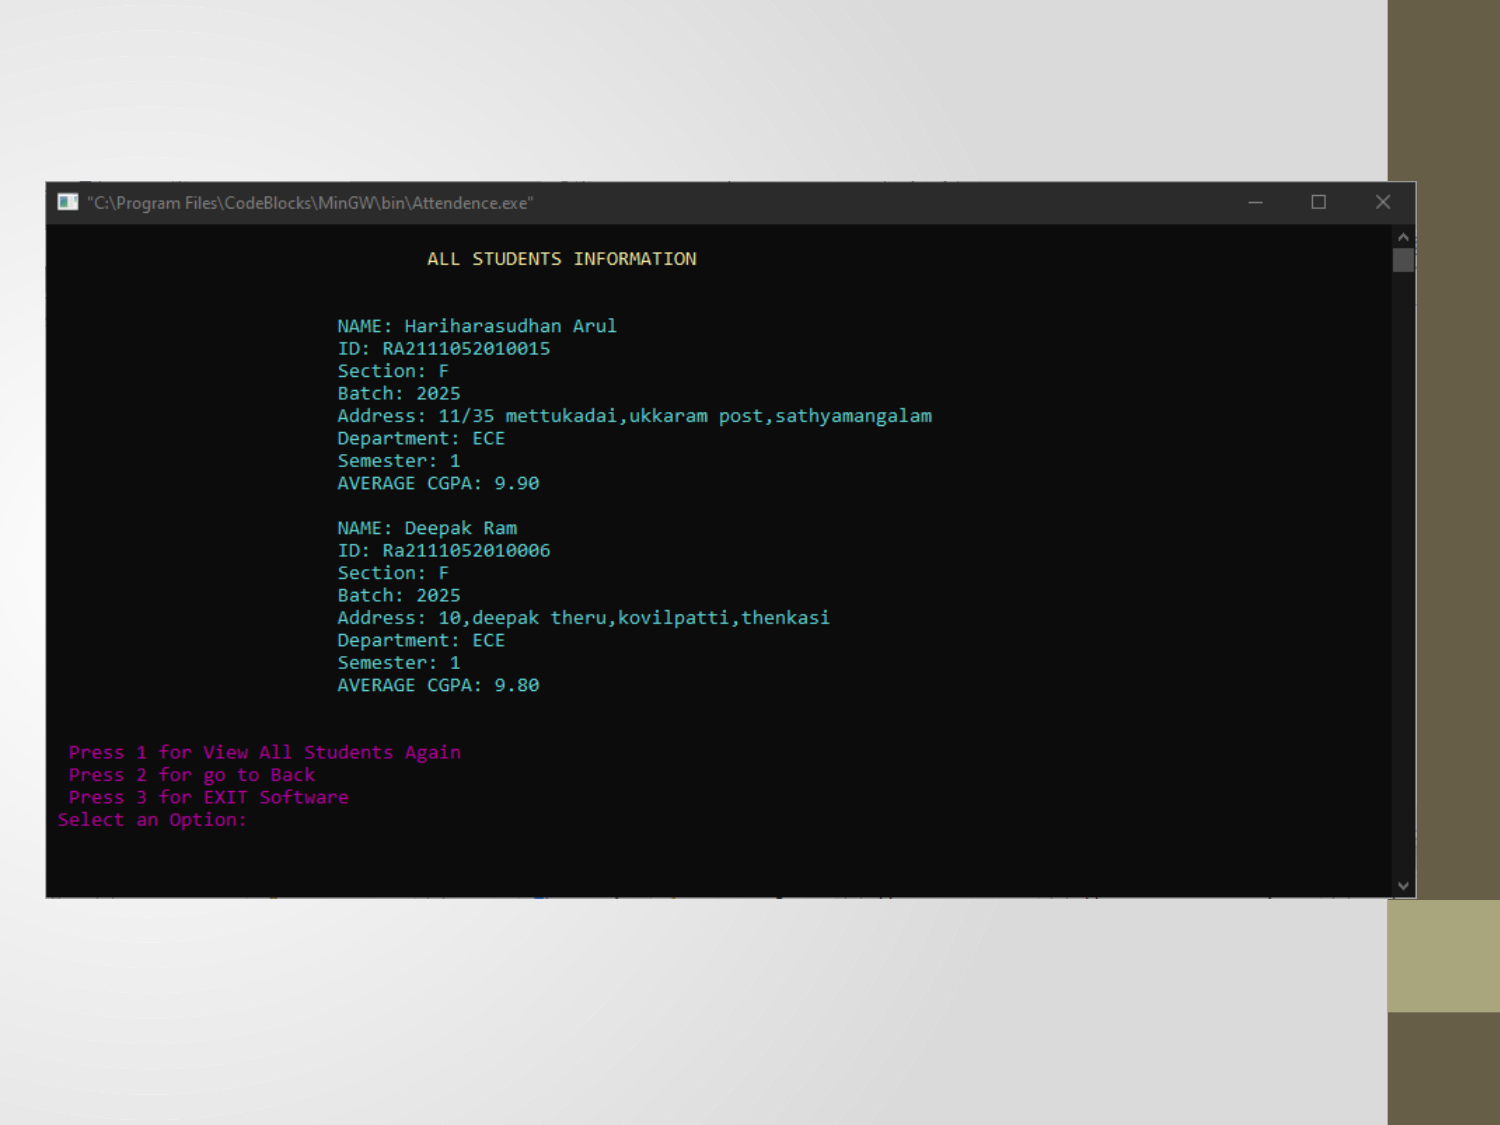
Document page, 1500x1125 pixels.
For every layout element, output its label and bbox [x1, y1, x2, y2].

picture [44, 181, 1418, 900]
